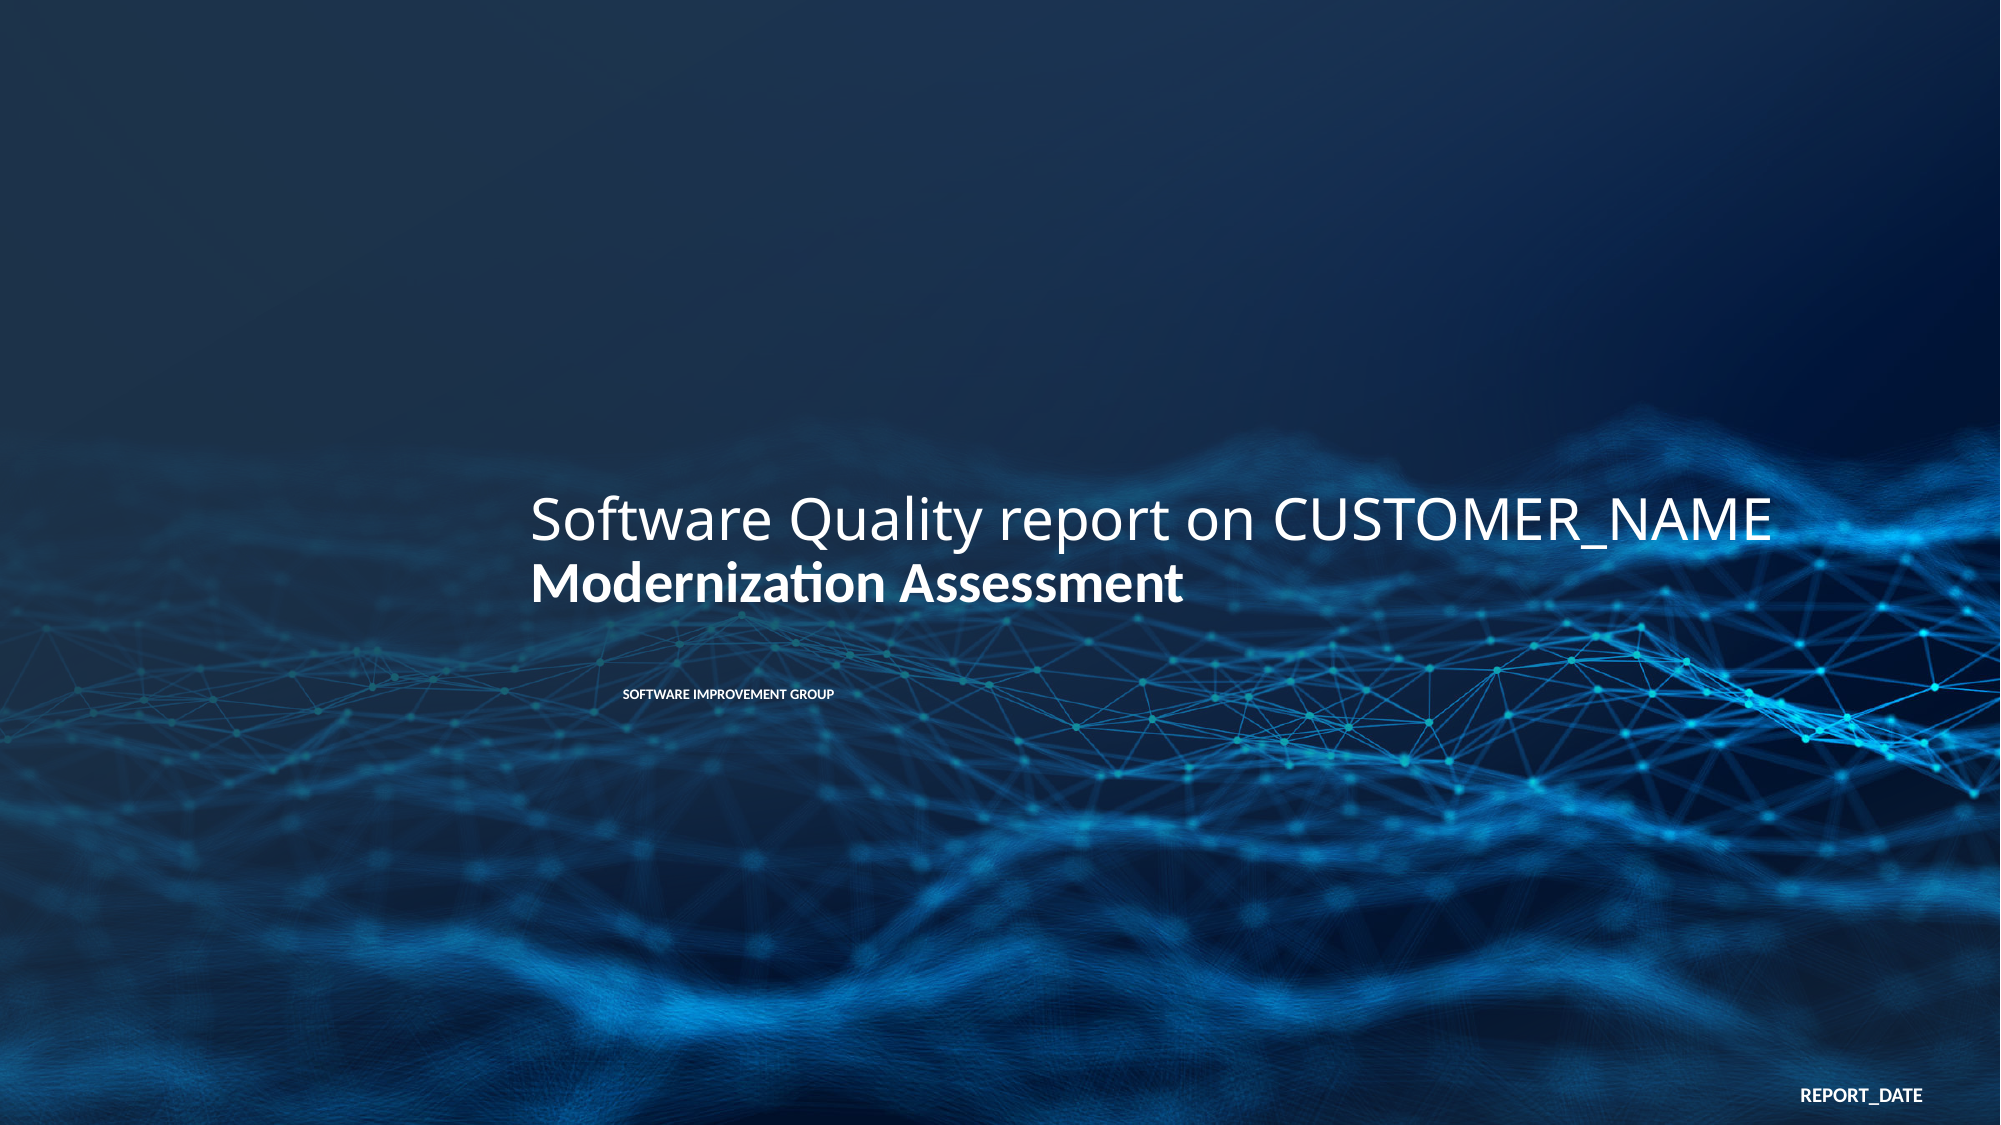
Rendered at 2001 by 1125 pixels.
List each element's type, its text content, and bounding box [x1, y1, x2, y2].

list Software Quality report on CUSTOMER_NAME [530, 481, 1923, 543]
list Software Improvement Group [596, 675, 835, 711]
list Modernization Assessment [530, 544, 1923, 601]
list REPORT_DATE [1734, 1070, 1923, 1113]
picture [0, 0, 2000, 1125]
